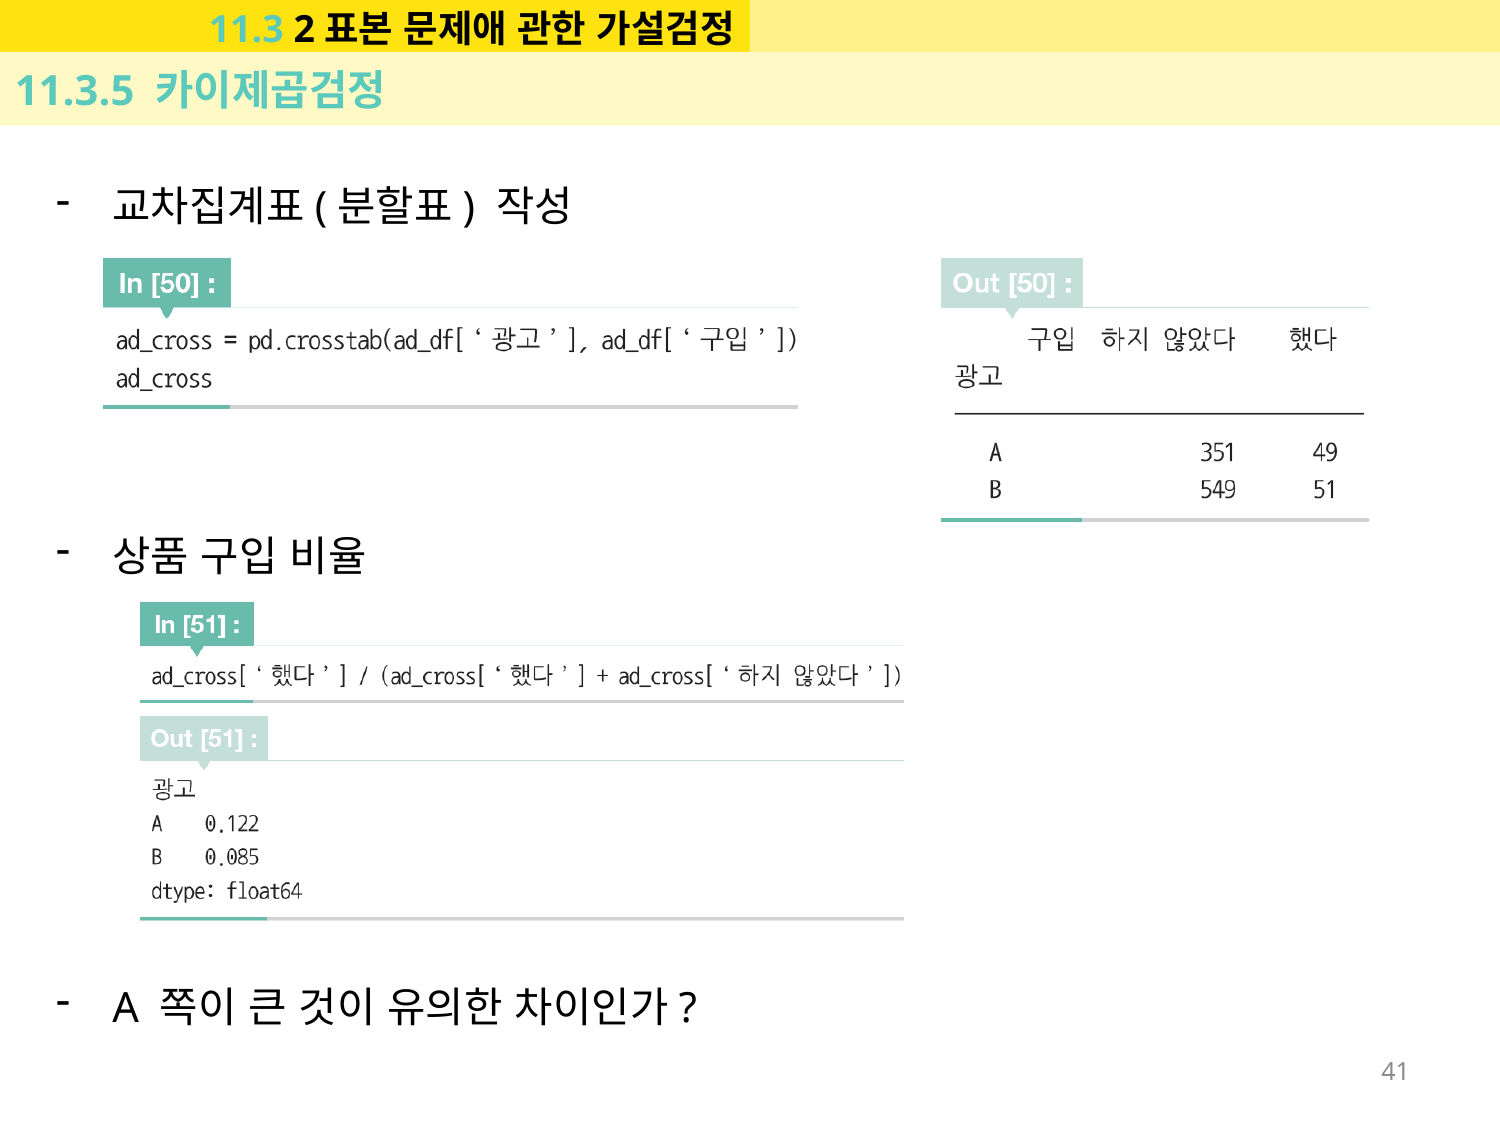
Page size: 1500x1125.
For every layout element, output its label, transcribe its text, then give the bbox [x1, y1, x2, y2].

picture [135, 597, 904, 925]
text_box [0, 0, 1500, 126]
picture [938, 255, 1369, 528]
picture [100, 255, 798, 413]
text_box 교차집계표(분할표) 작성 상품 구입 비율 A 쪽이 큰 것이 유의한 차이인가? [41, 172, 1365, 1088]
slide_number 41 [1074, 1042, 1425, 1103]
